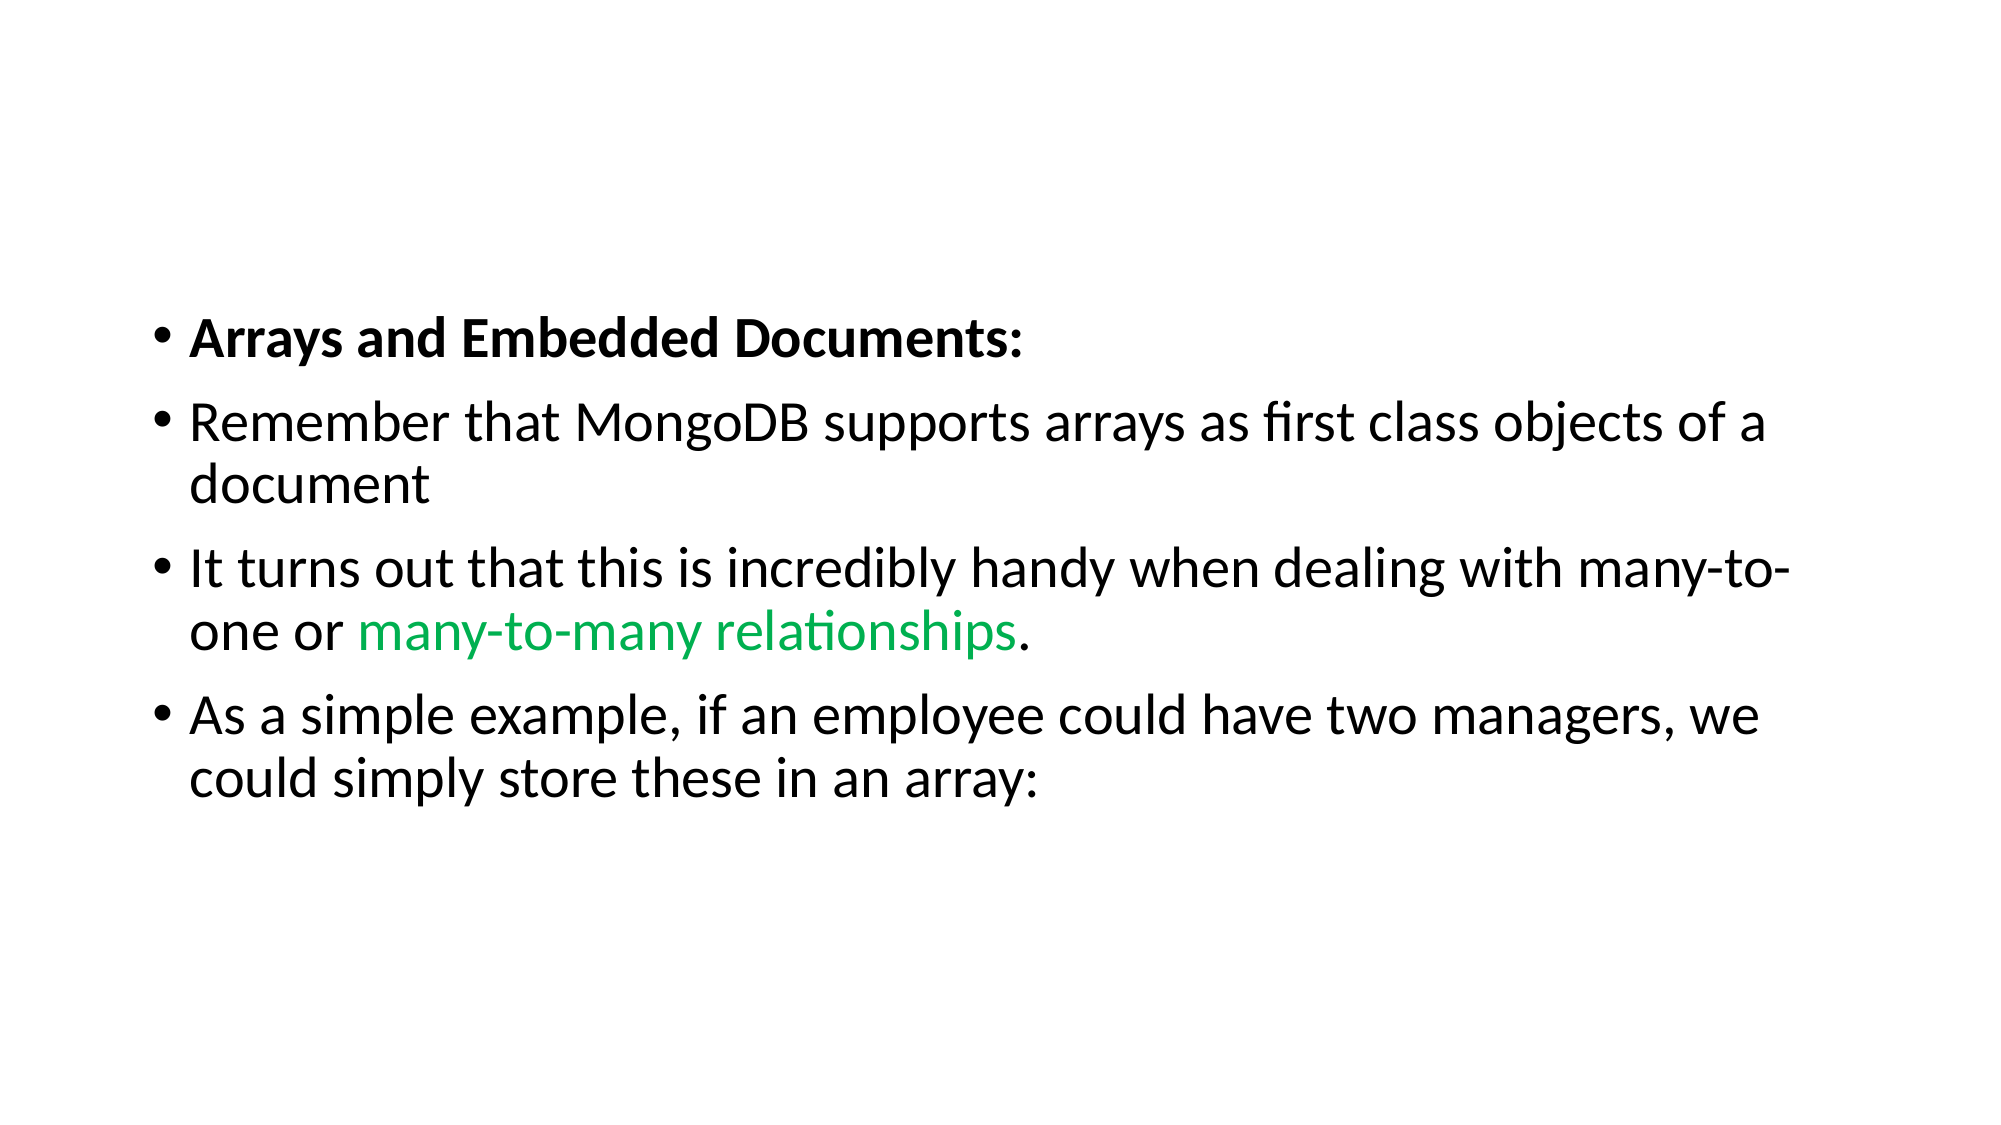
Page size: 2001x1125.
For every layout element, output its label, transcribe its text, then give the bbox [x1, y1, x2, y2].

list Arrays and Embedded Documents: Remember that MongoDB supports arrays as first class objects of a document It turns out that this is incredibly handy when dealing with many-to-one or many-to-many relationships. As a simple example, if an employee could have two managers, we could simply store these in an array: [137, 299, 1863, 1014]
